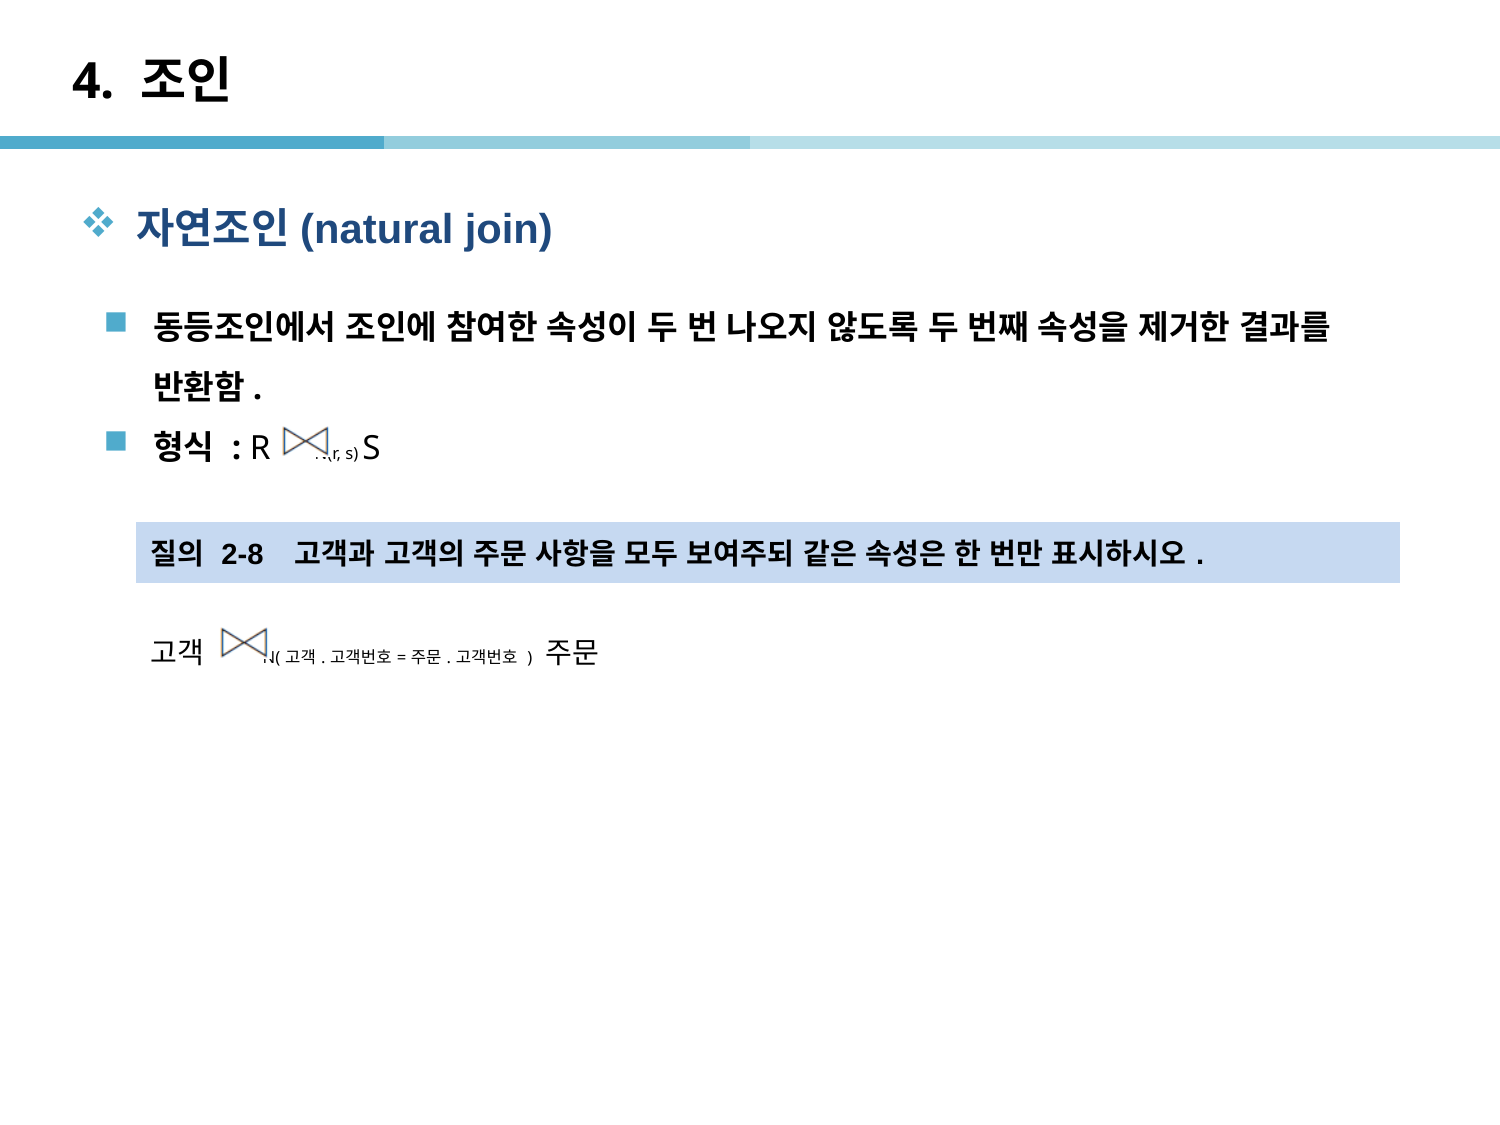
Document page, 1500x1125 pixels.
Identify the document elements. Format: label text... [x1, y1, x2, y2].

table_header 질의 2-8 고객과 고객의 주문 사항을 모두 보여주되 같은 속성은 한 번만 표시하시오. [136, 522, 1400, 583]
picture [217, 626, 271, 659]
table_cell 고객 N(고객.고객번호=주문.고객번호 ) 주문 [136, 583, 1400, 680]
text_box 자연조인(natural join) [64, 186, 1388, 268]
list 동등조인에서 조인에 참여한 속성이 두 번 나오지 않도록 두 번째 속성을 제거한 결과를 반환함. 형식 : R N(r, s) S [88, 278, 1412, 720]
picture [278, 425, 332, 458]
title 4. 조인 [57, 32, 1298, 124]
